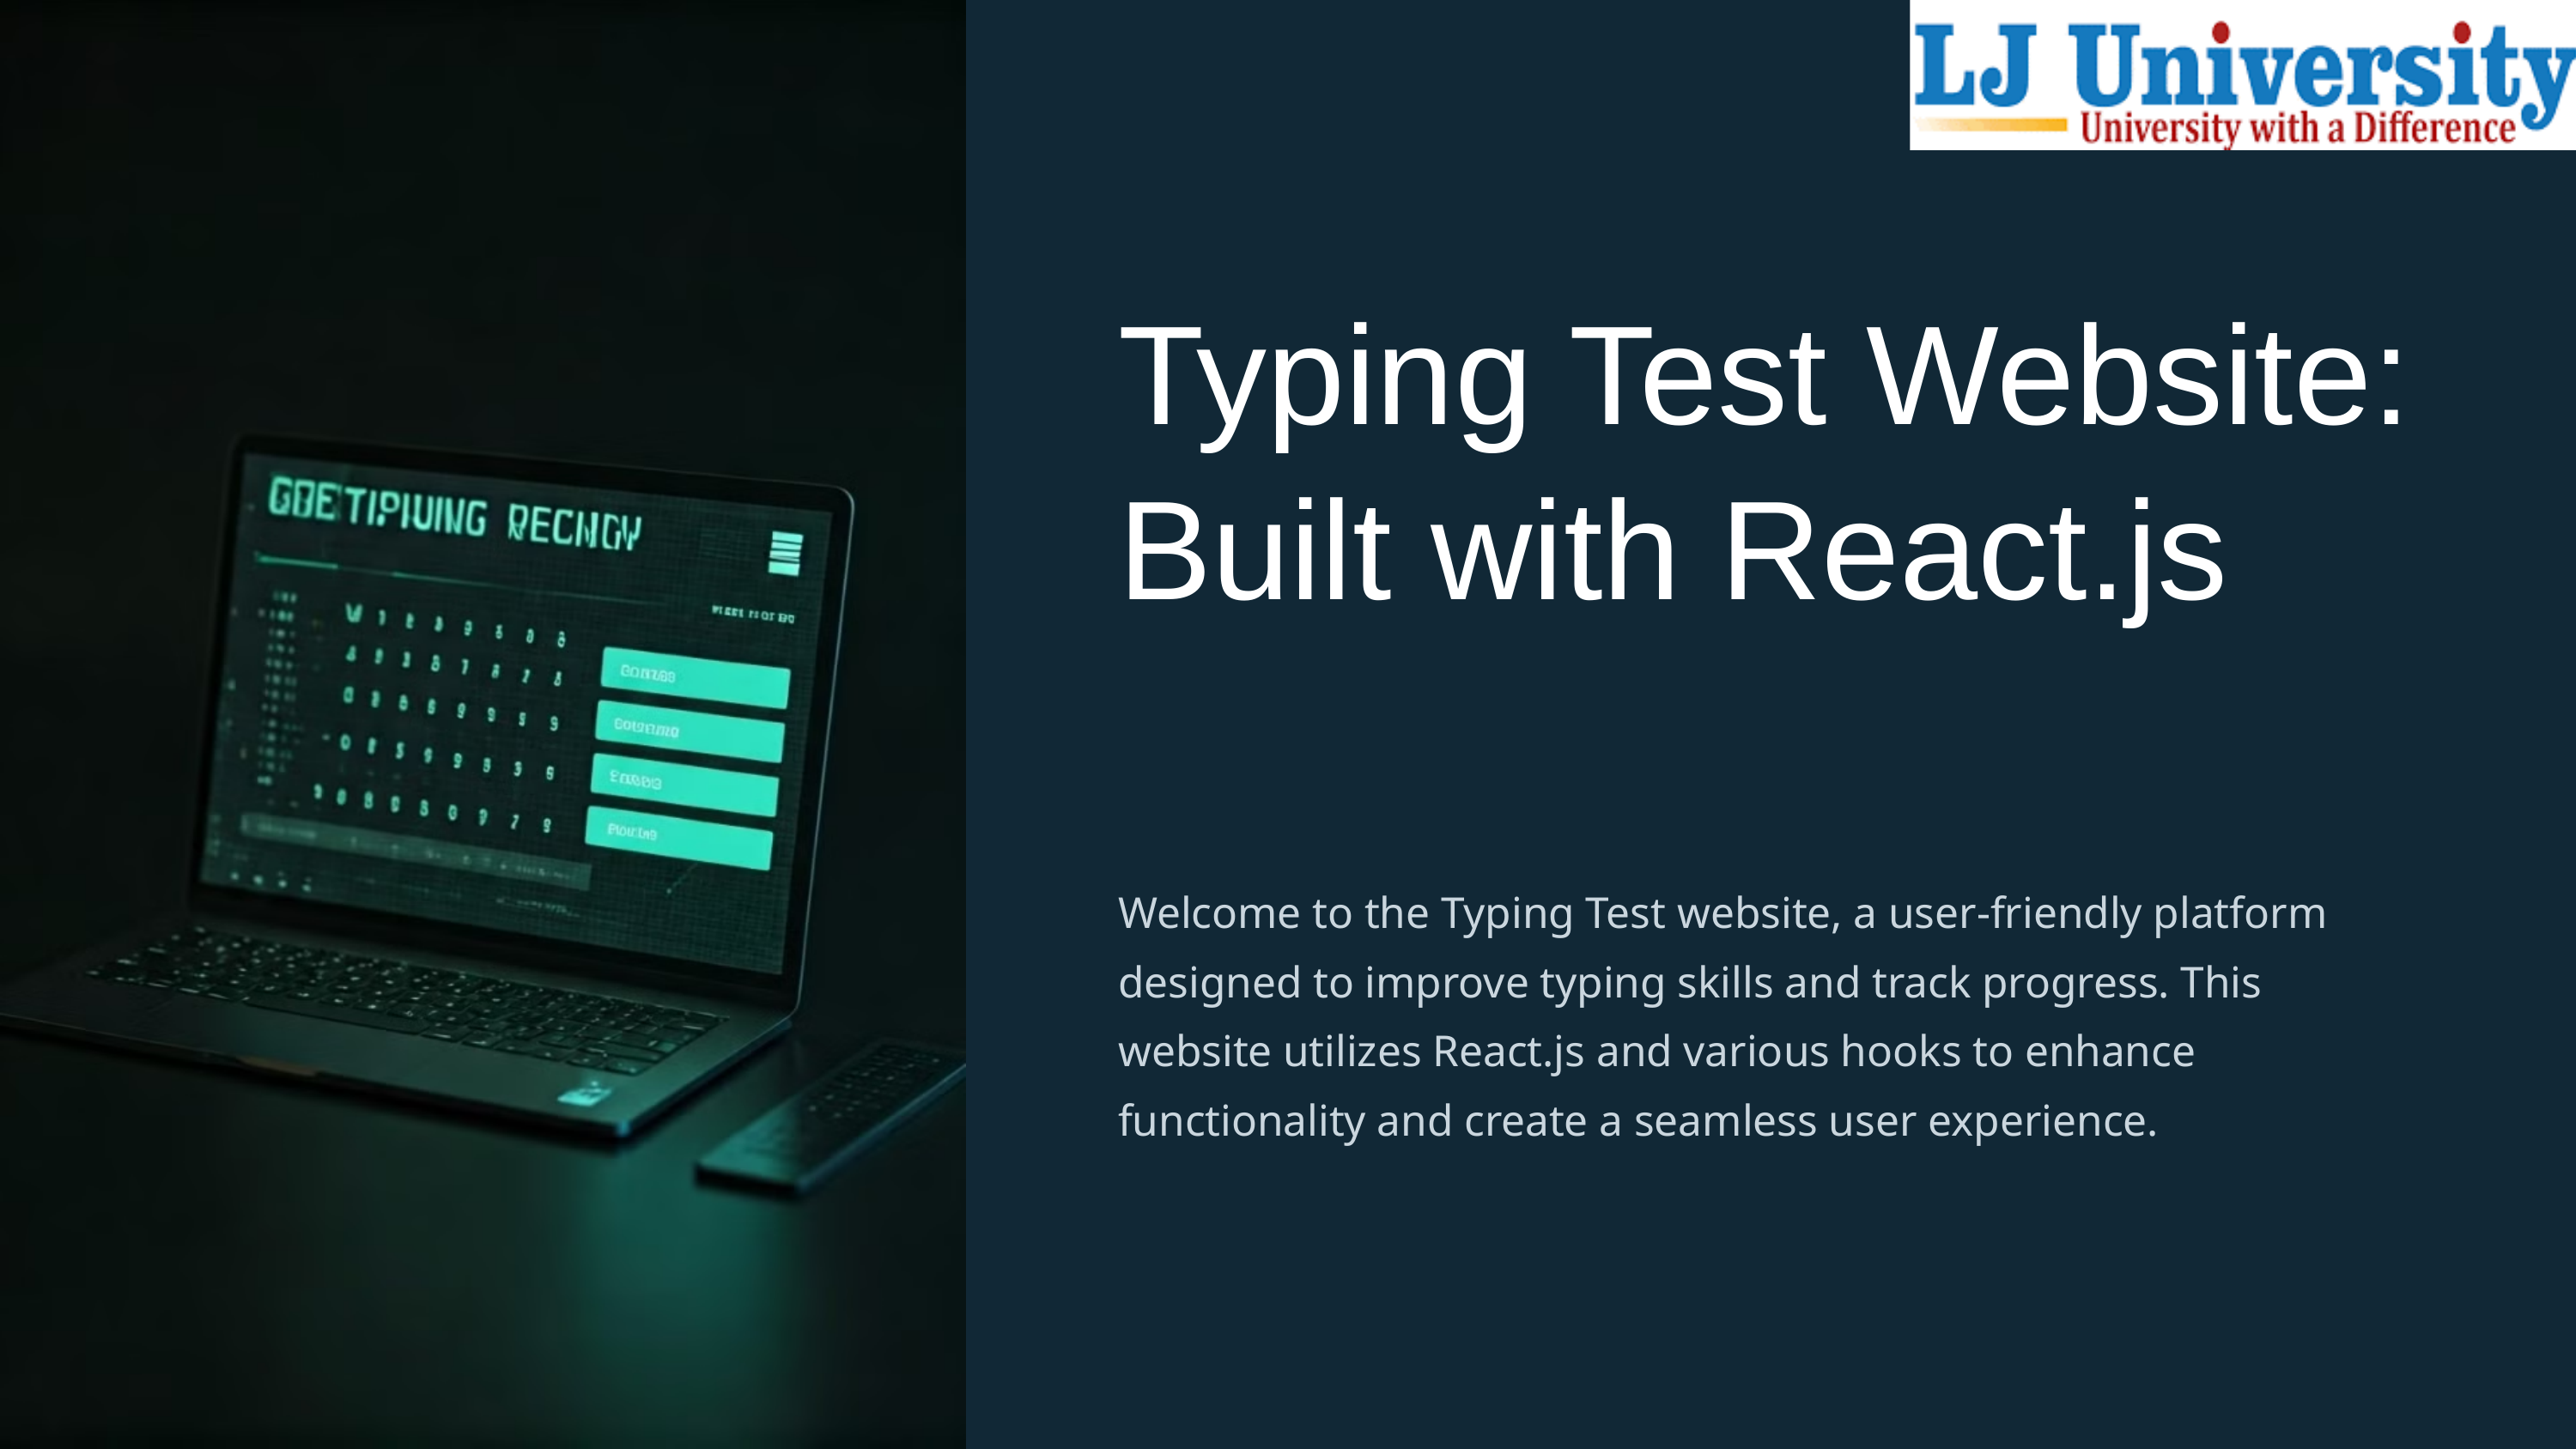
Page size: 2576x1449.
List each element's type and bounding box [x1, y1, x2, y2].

text_box [0, 0, 596, 1449]
text_box [600, 0, 2576, 1449]
